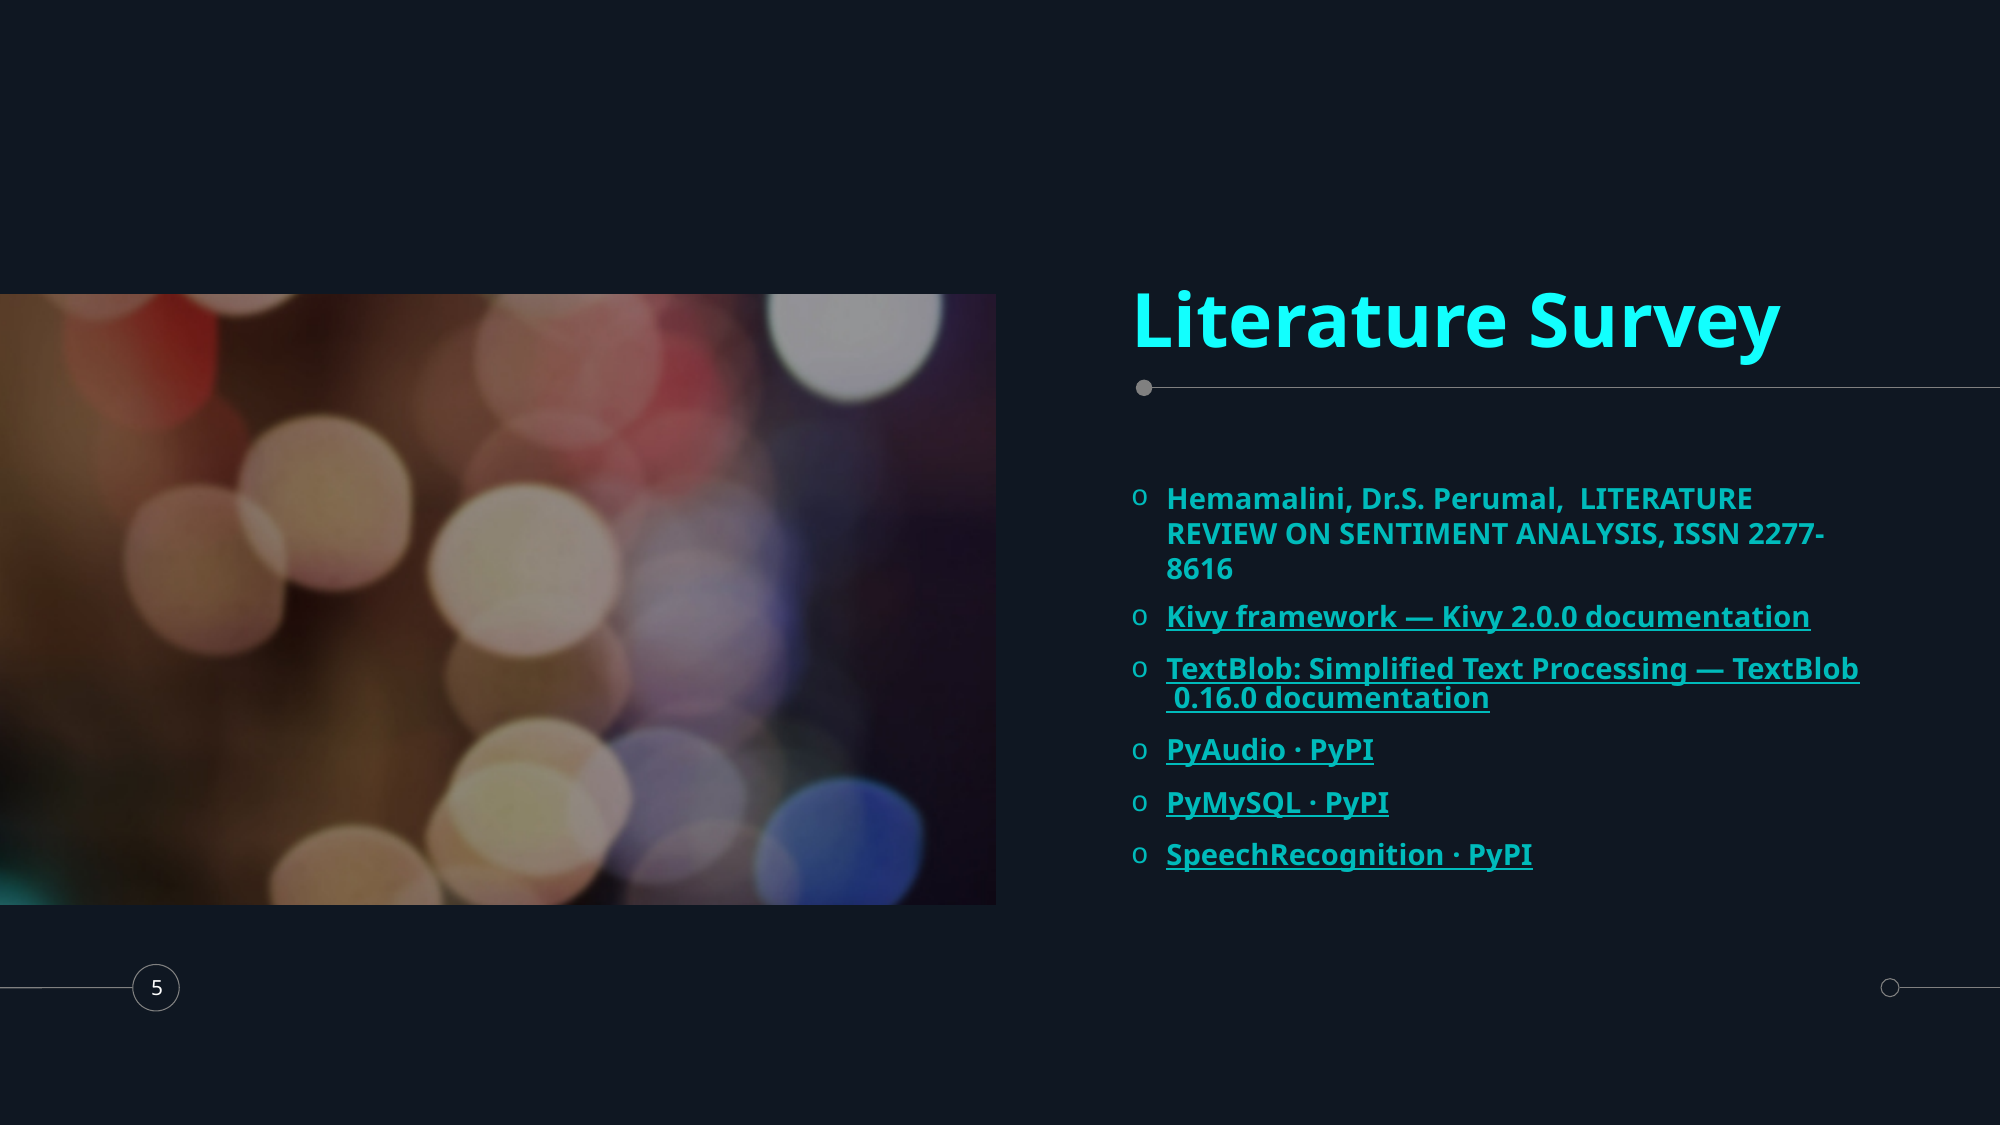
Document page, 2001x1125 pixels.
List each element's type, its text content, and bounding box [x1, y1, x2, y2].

list Hemamalini, Dr.S. Perumal, LITERATURE REVIEW ON SENTIMENT ANALYSIS, ISSN 2277-8616 Kivy framework — Kivy 2.0.0 documentation TextBlob: Simplified Text Processing — TextBlob 0.16.0 documentation PyAudio · PyPI PyMySQL · PyPI SpeechRecognition · PyPI [1131, 432, 1867, 923]
slide_number 5 [127, 964, 186, 1014]
title Literature Survey [1131, 231, 1869, 364]
picture [0, 294, 996, 905]
